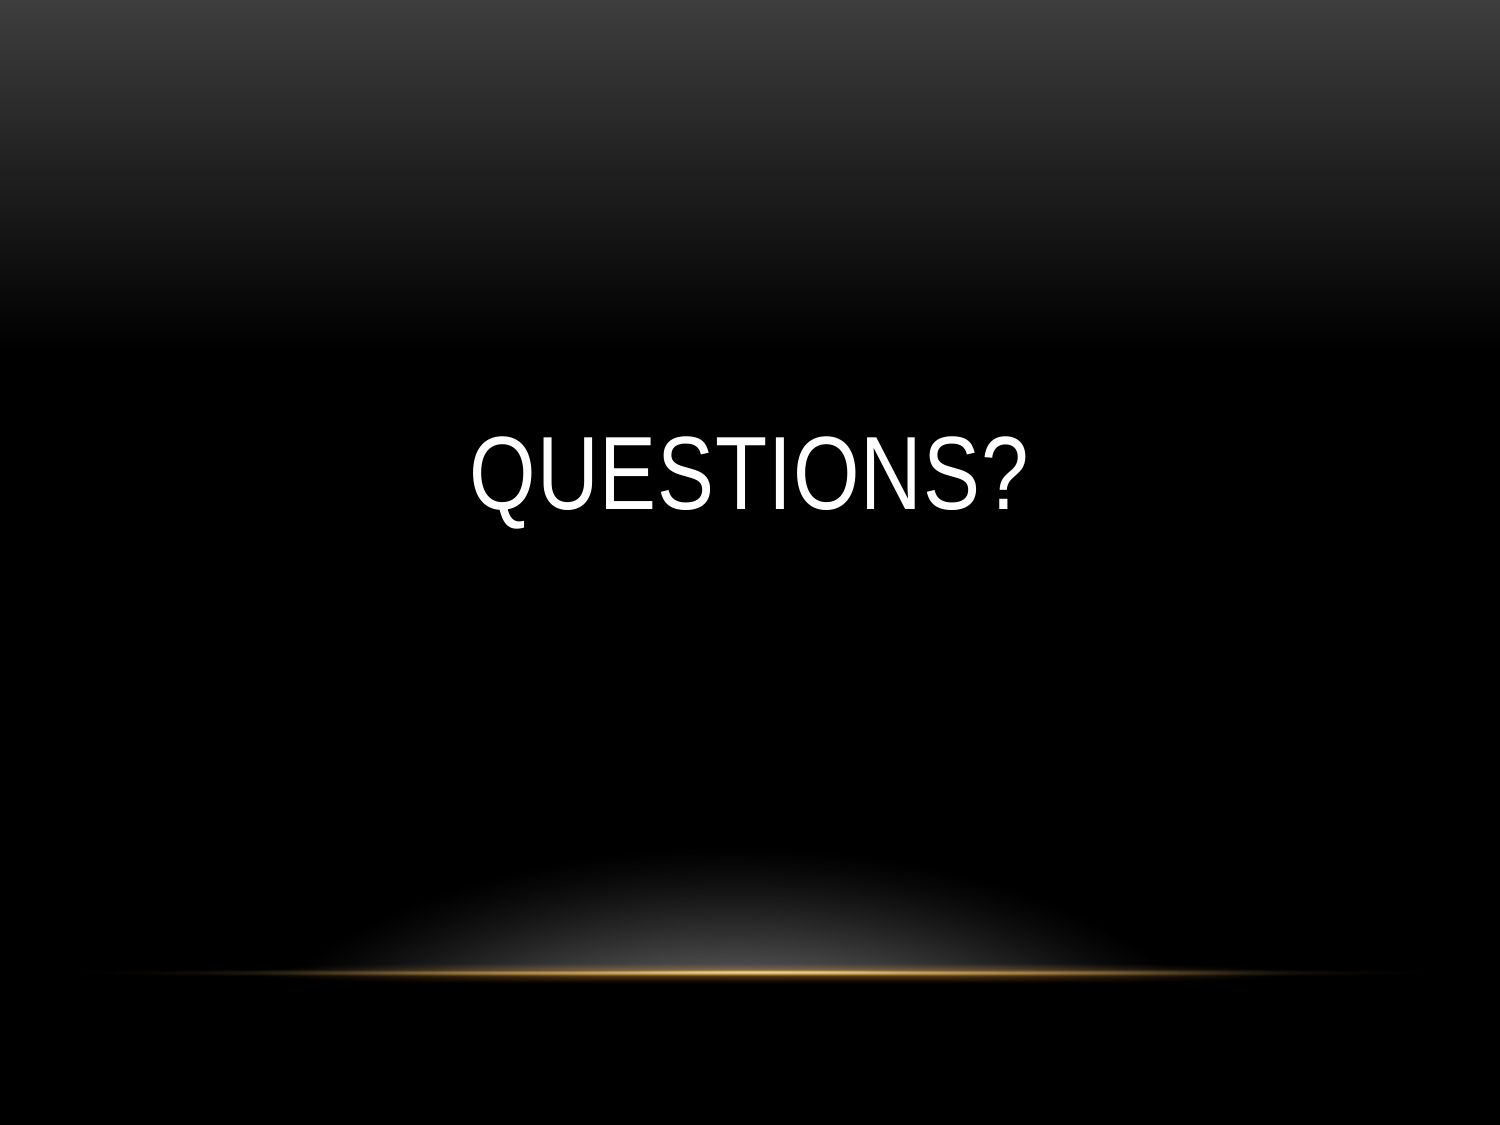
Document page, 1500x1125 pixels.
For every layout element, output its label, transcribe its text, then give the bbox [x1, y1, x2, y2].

picture [0, 0, 1500, 1125]
title Questions? [99, 362, 1400, 538]
